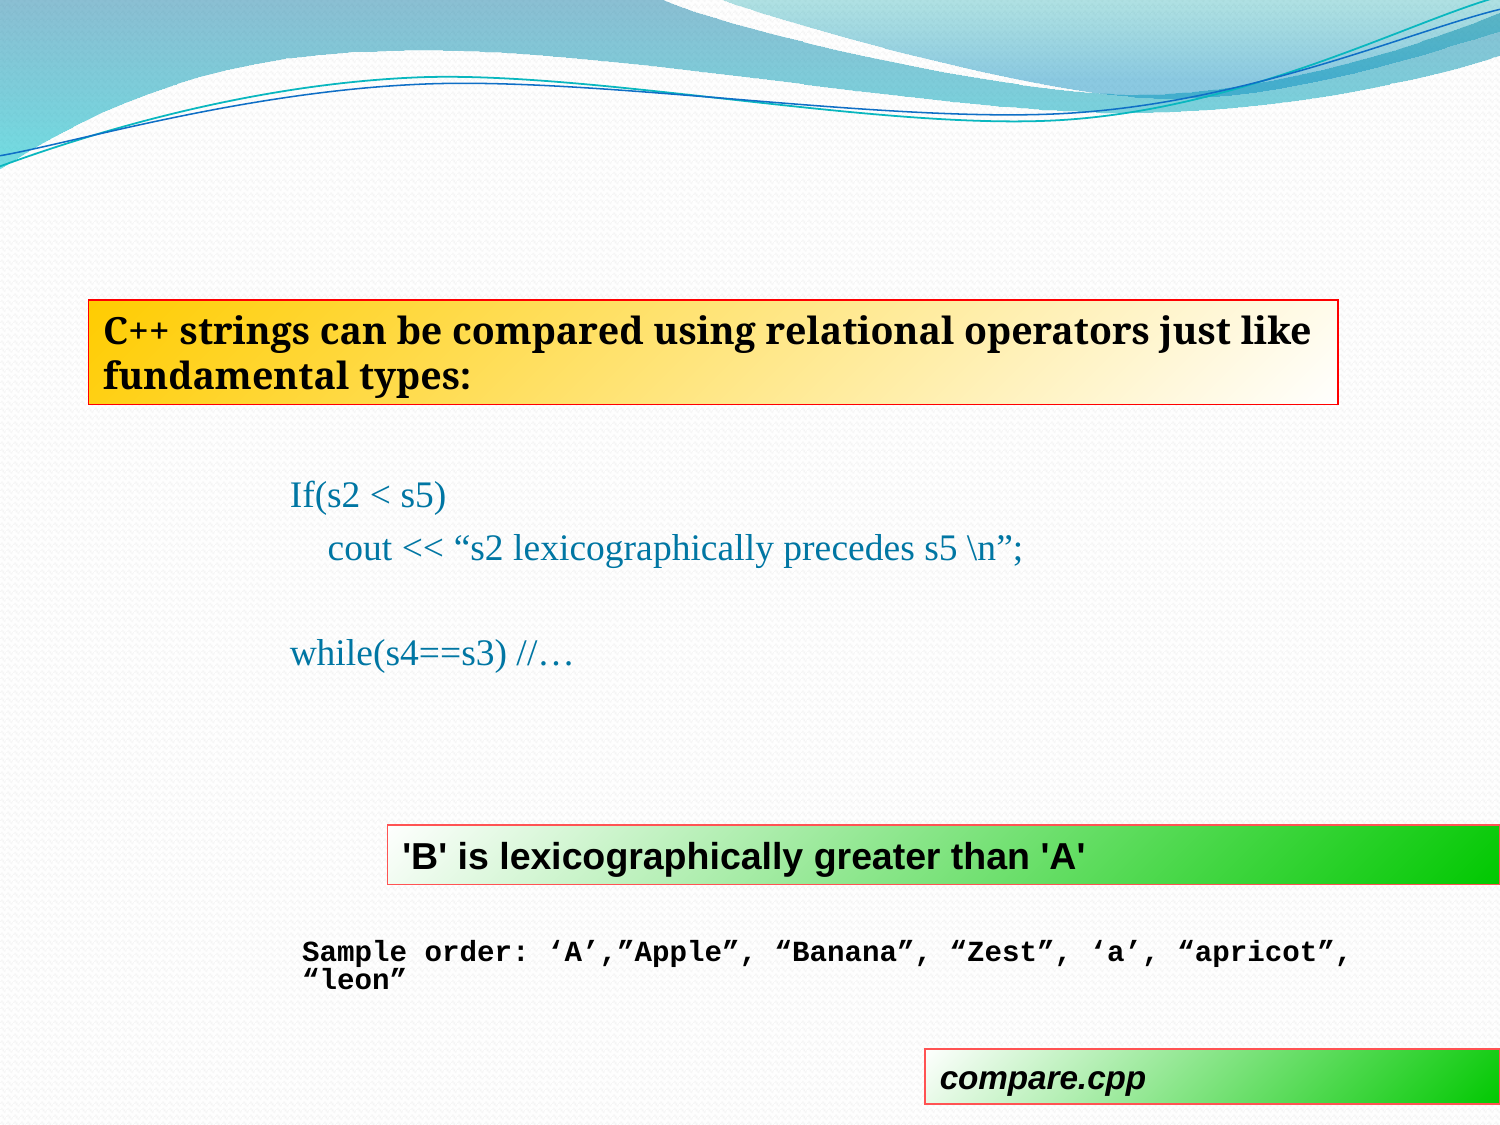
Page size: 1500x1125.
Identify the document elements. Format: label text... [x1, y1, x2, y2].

text_box compare.cpp [924, 1049, 1500, 1104]
text_box If(s2 < s5) cout << “s2 lexicographically precedes s5 \n”; while(s4==s3) //… [125, 462, 1438, 680]
slide_number 24 [1299, 1042, 1425, 1049]
text_box 'B' is lexicographically greater than 'A' [387, 824, 1500, 885]
text_box Sample order: ‘A’,”Apple”, “Banana”, “Zest”, ‘a’, “apricot”, “leon” [137, 931, 1488, 1003]
text_box C++ strings can be compared using relational operators just like fundamental types: [88, 299, 1338, 405]
